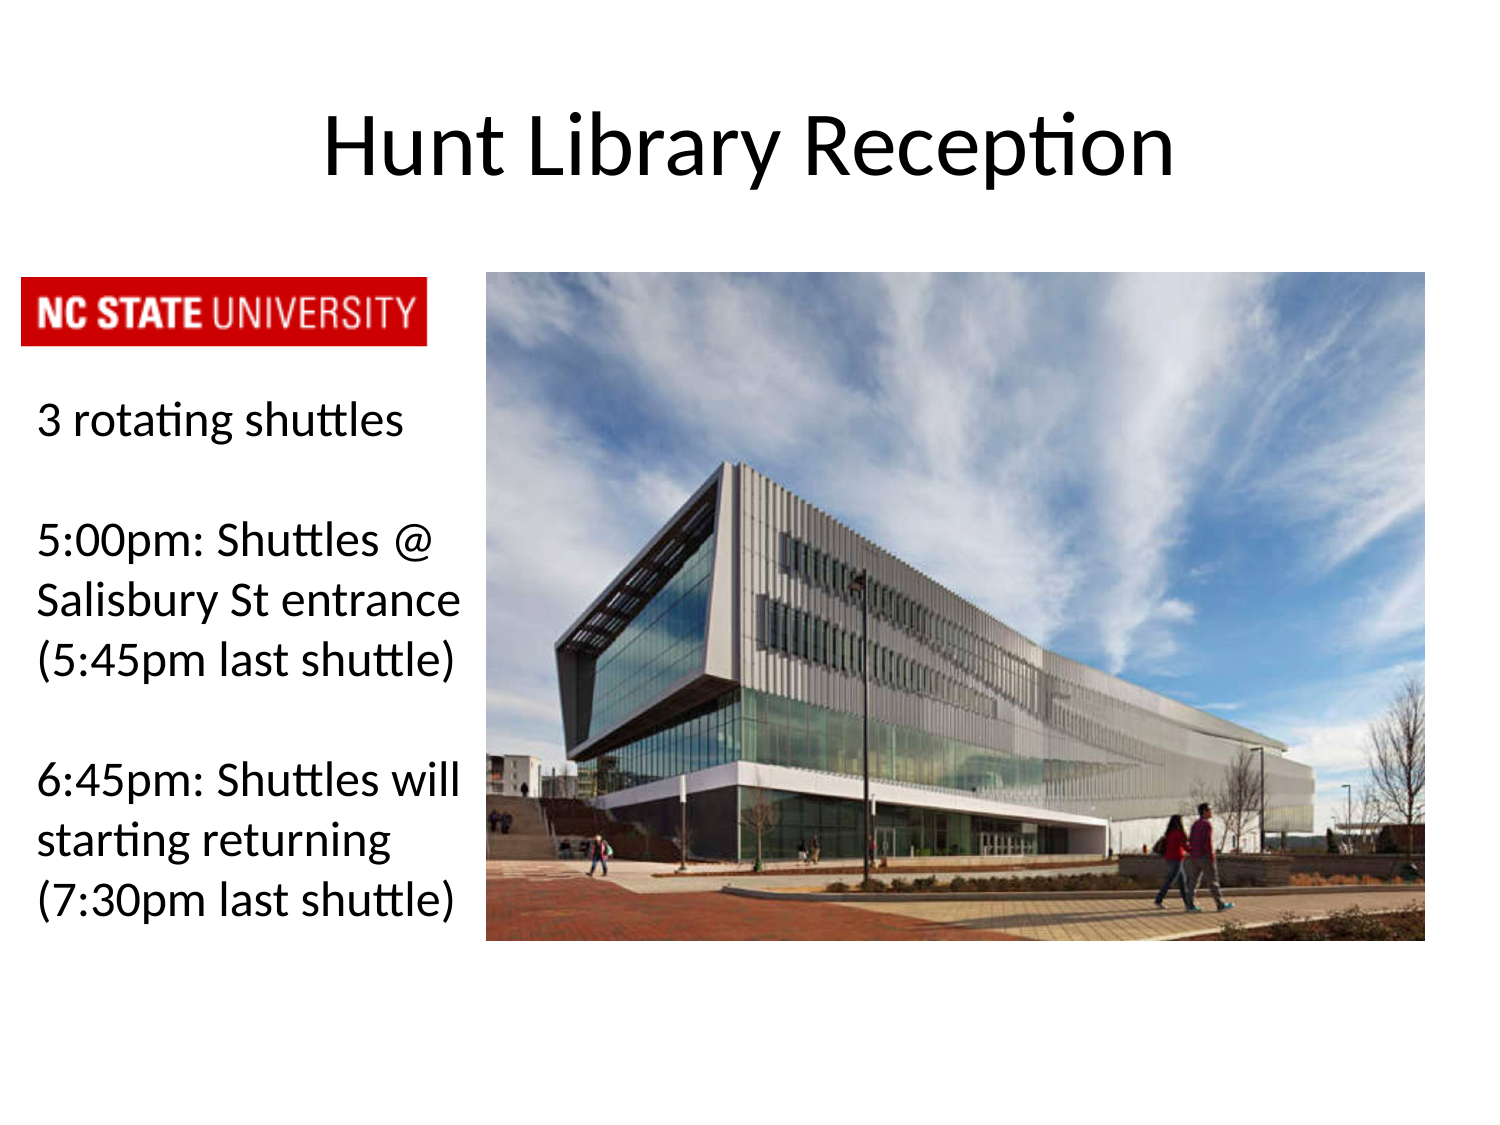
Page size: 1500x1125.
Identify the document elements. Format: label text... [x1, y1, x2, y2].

text_box 3 rotating shuttles 5:00pm: Shuttles @ Salisbury St entrance (5:45pm last shuttle) 6:45pm: Shuttles will starting returning (7:30pm last shuttle) [21, 319, 480, 935]
title Hunt Library Reception [75, 45, 1425, 233]
picture [21, 277, 431, 362]
picture [485, 272, 1426, 941]
